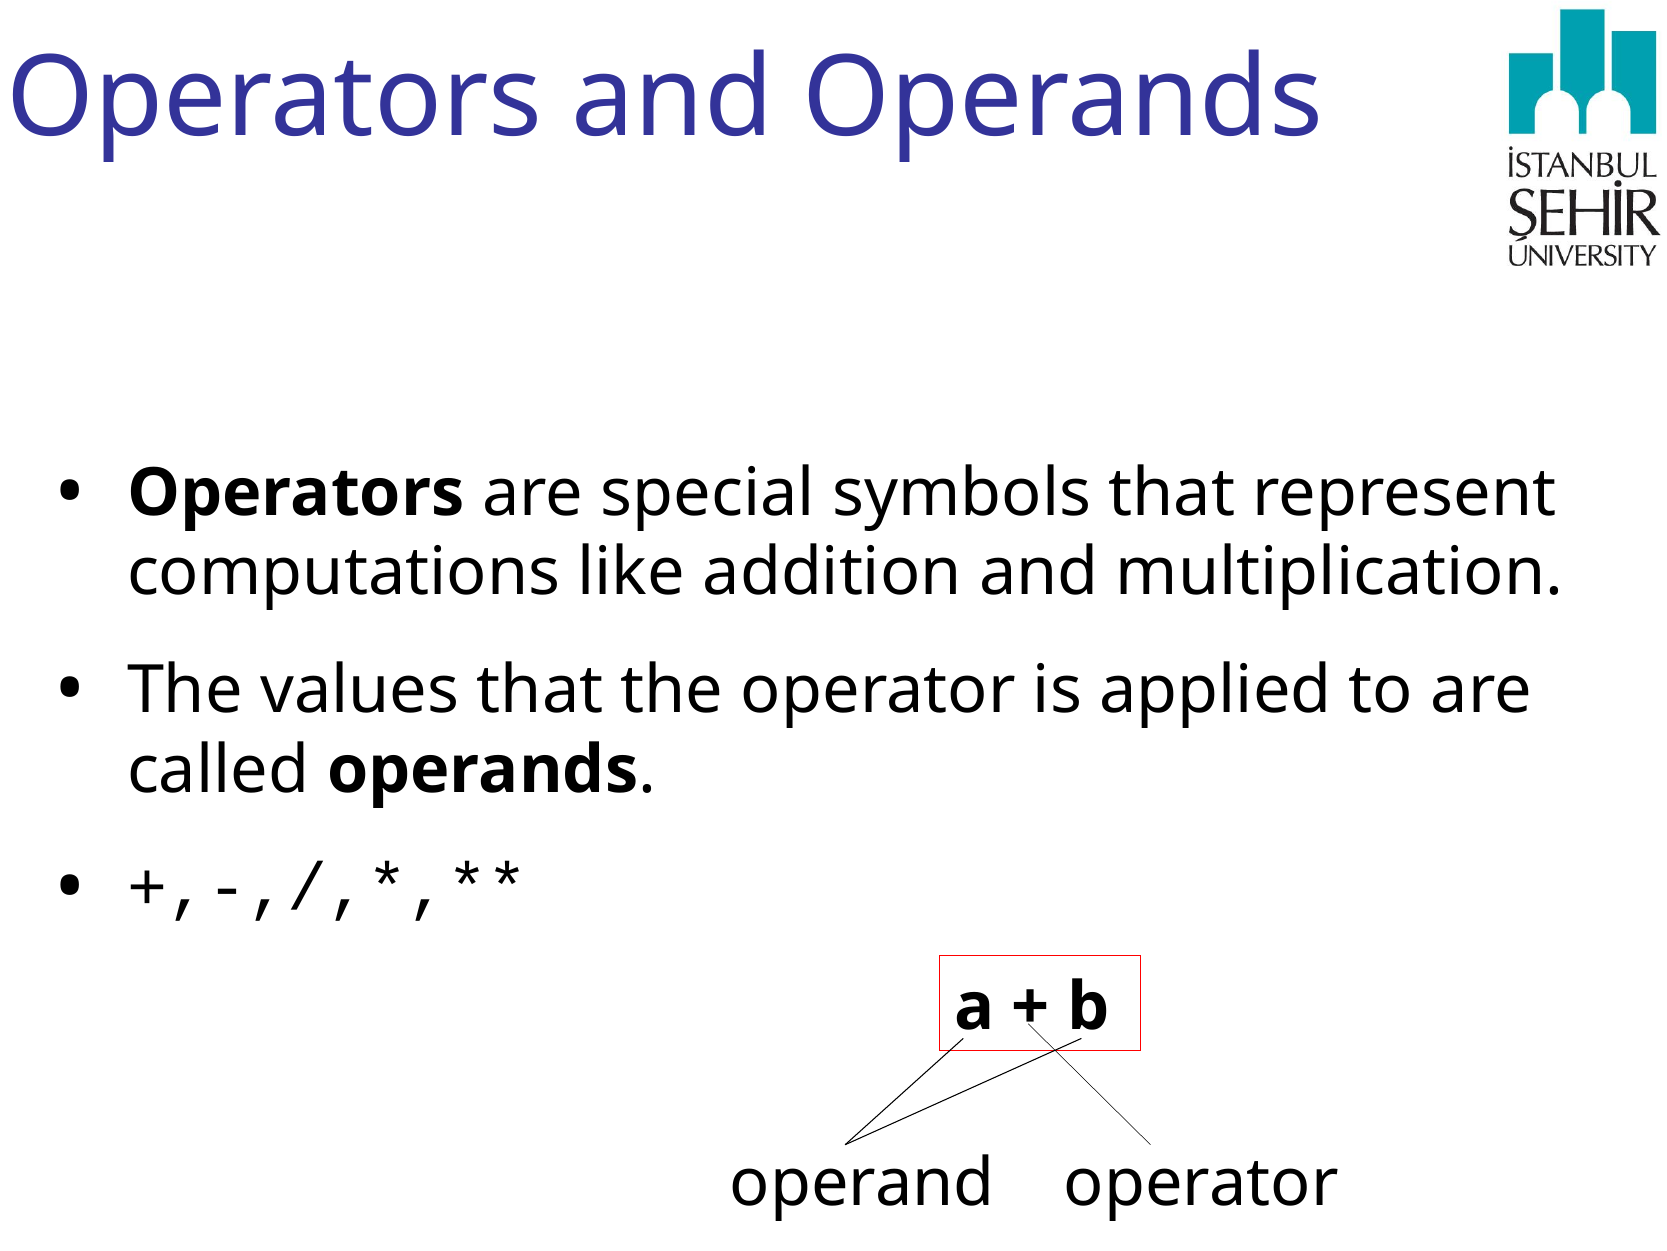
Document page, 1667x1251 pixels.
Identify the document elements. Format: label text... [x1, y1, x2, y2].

title Operators and Operands [0, 0, 1655, 198]
text_box operand operator [715, 1131, 1424, 1227]
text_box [1028, 1023, 1151, 1145]
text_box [845, 1038, 1028, 1145]
picture [1491, 0, 1667, 285]
list Operators are special symbols that represent computations like addition and multiplication. The values that the operator is applied to are called operands. +,-,/,*,** [6, 239, 1661, 1132]
text_box a + b [939, 955, 1141, 1038]
